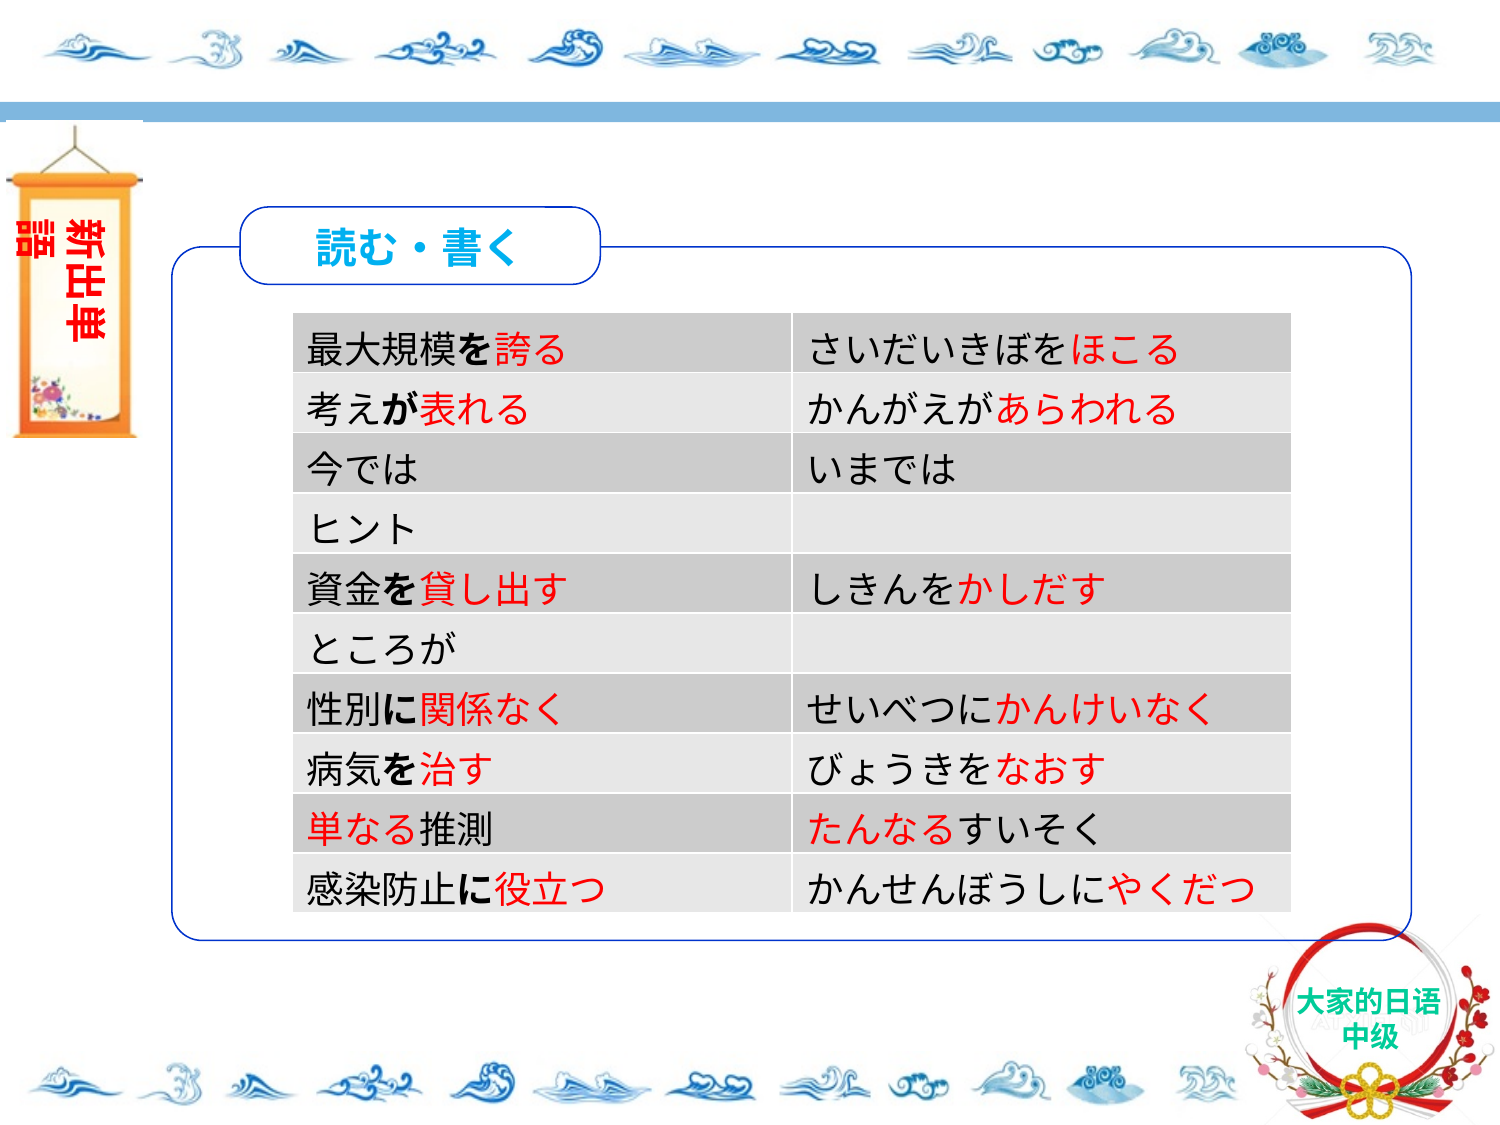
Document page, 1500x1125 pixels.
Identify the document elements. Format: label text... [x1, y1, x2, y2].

picture [32, 19, 1468, 85]
table_cell 感染防止に役立つ [293, 854, 791, 912]
table_cell [793, 614, 1291, 672]
text_box [171, 246, 1412, 941]
table_cell [793, 494, 1291, 552]
picture [19, 914, 1500, 1125]
text_box [240, 206, 601, 285]
picture [6, 120, 143, 438]
table_cell びょうきをなおす [793, 734, 1291, 792]
text_box 読む・書く [301, 214, 585, 280]
table_cell ヒント [293, 494, 791, 552]
table_cell かんせんぼうしにやくだつ [793, 854, 1291, 912]
table_cell せいべつにかんけいなく [793, 674, 1291, 732]
table_cell かんがえがあらわれる [793, 373, 1291, 432]
table_header 最大規模を誇る [293, 313, 791, 372]
table_cell 性別に関係なく [293, 674, 791, 732]
table_cell ところが [293, 614, 791, 672]
table_cell 今では [293, 433, 791, 492]
table_cell しきんをかしだす [793, 554, 1291, 612]
table_cell 資金を貸し出す [293, 554, 791, 612]
table_cell 単なる推測 [293, 794, 791, 852]
table_cell 考えが表れる [293, 373, 791, 432]
table_header さいだいきぼをほこる [793, 313, 1291, 372]
table_cell たんなるすいそく [793, 794, 1291, 852]
table_cell いまでは [793, 433, 1291, 492]
table_cell 病気を治す [293, 734, 791, 792]
